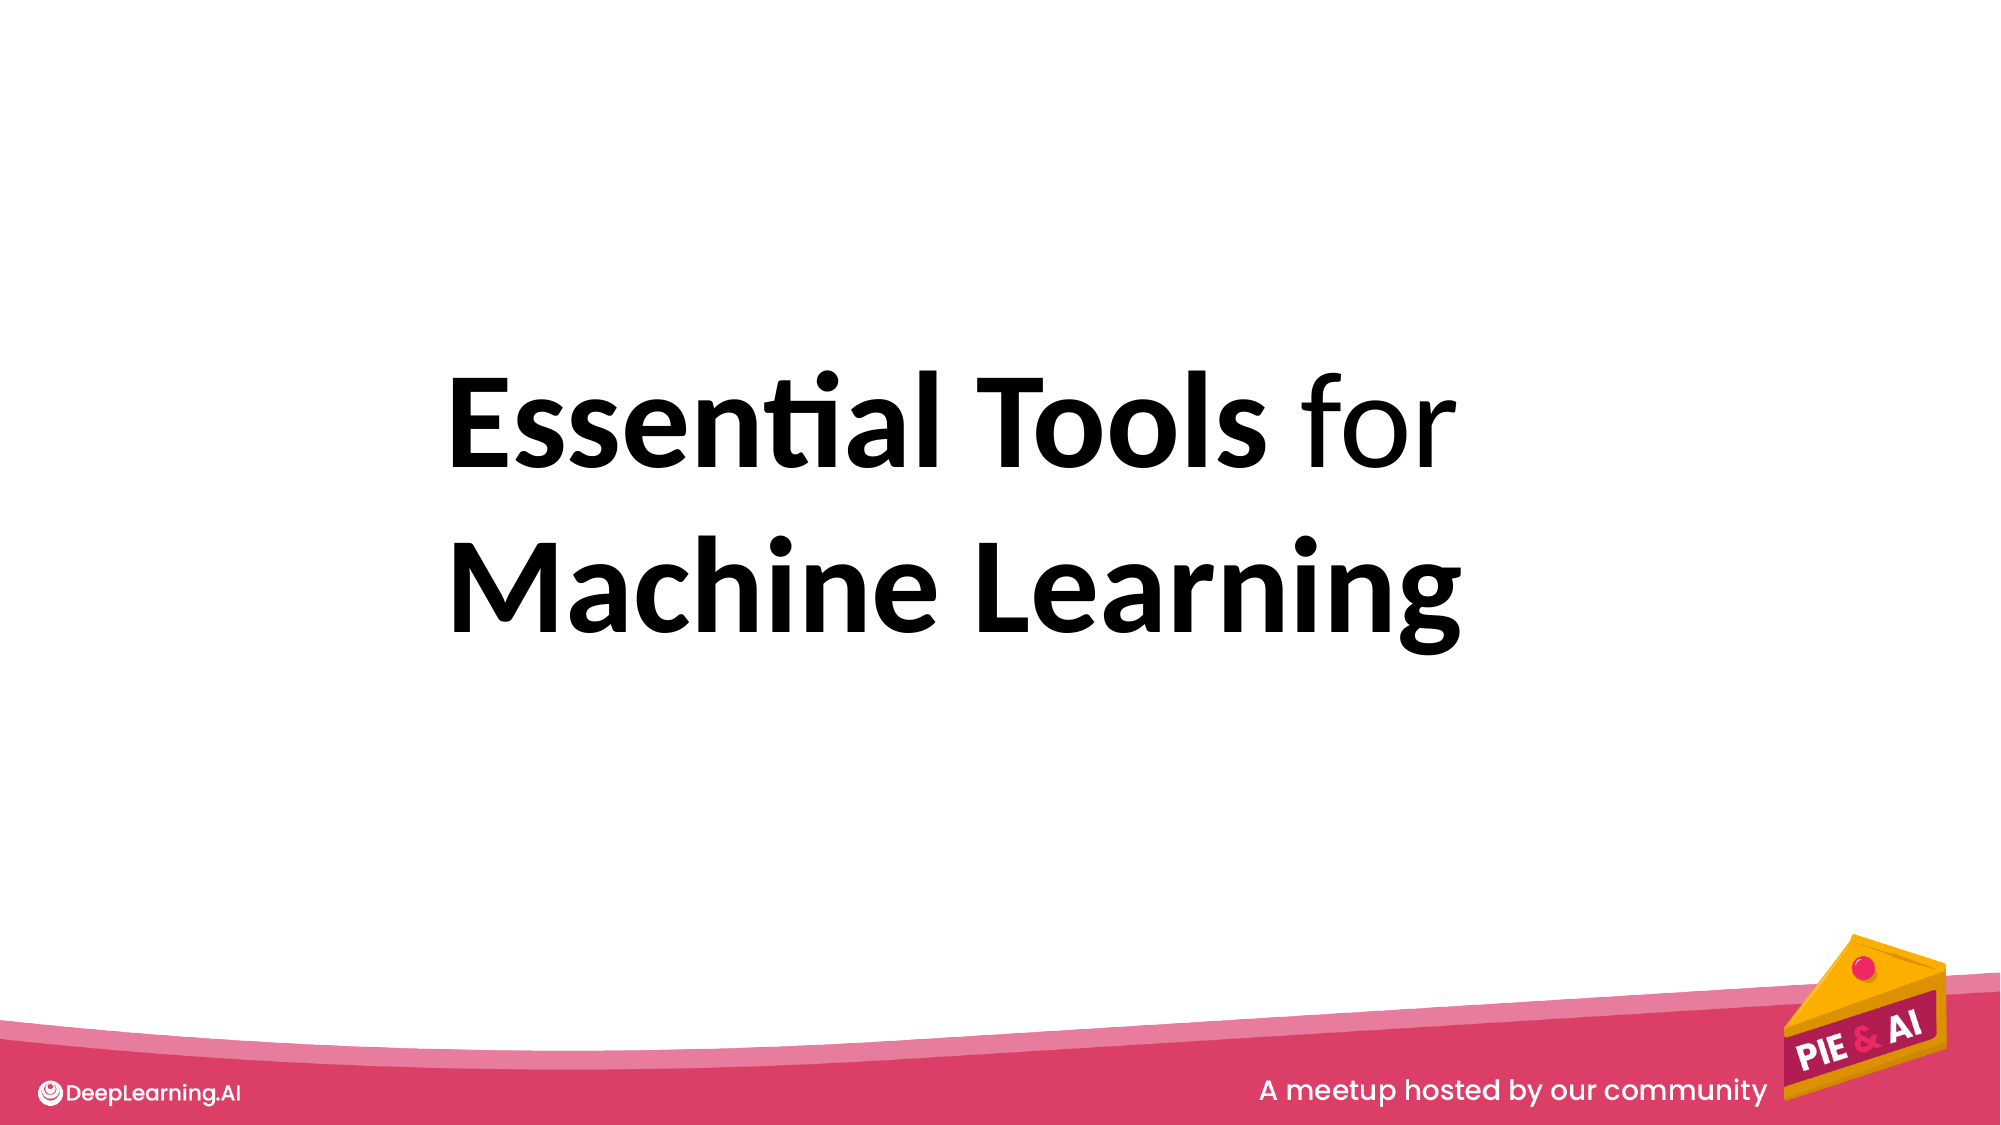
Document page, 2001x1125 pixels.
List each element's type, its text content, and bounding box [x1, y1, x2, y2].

picture [0, 792, 2001, 1125]
text_box Essential Tools for Machine Learning [430, 323, 1739, 668]
